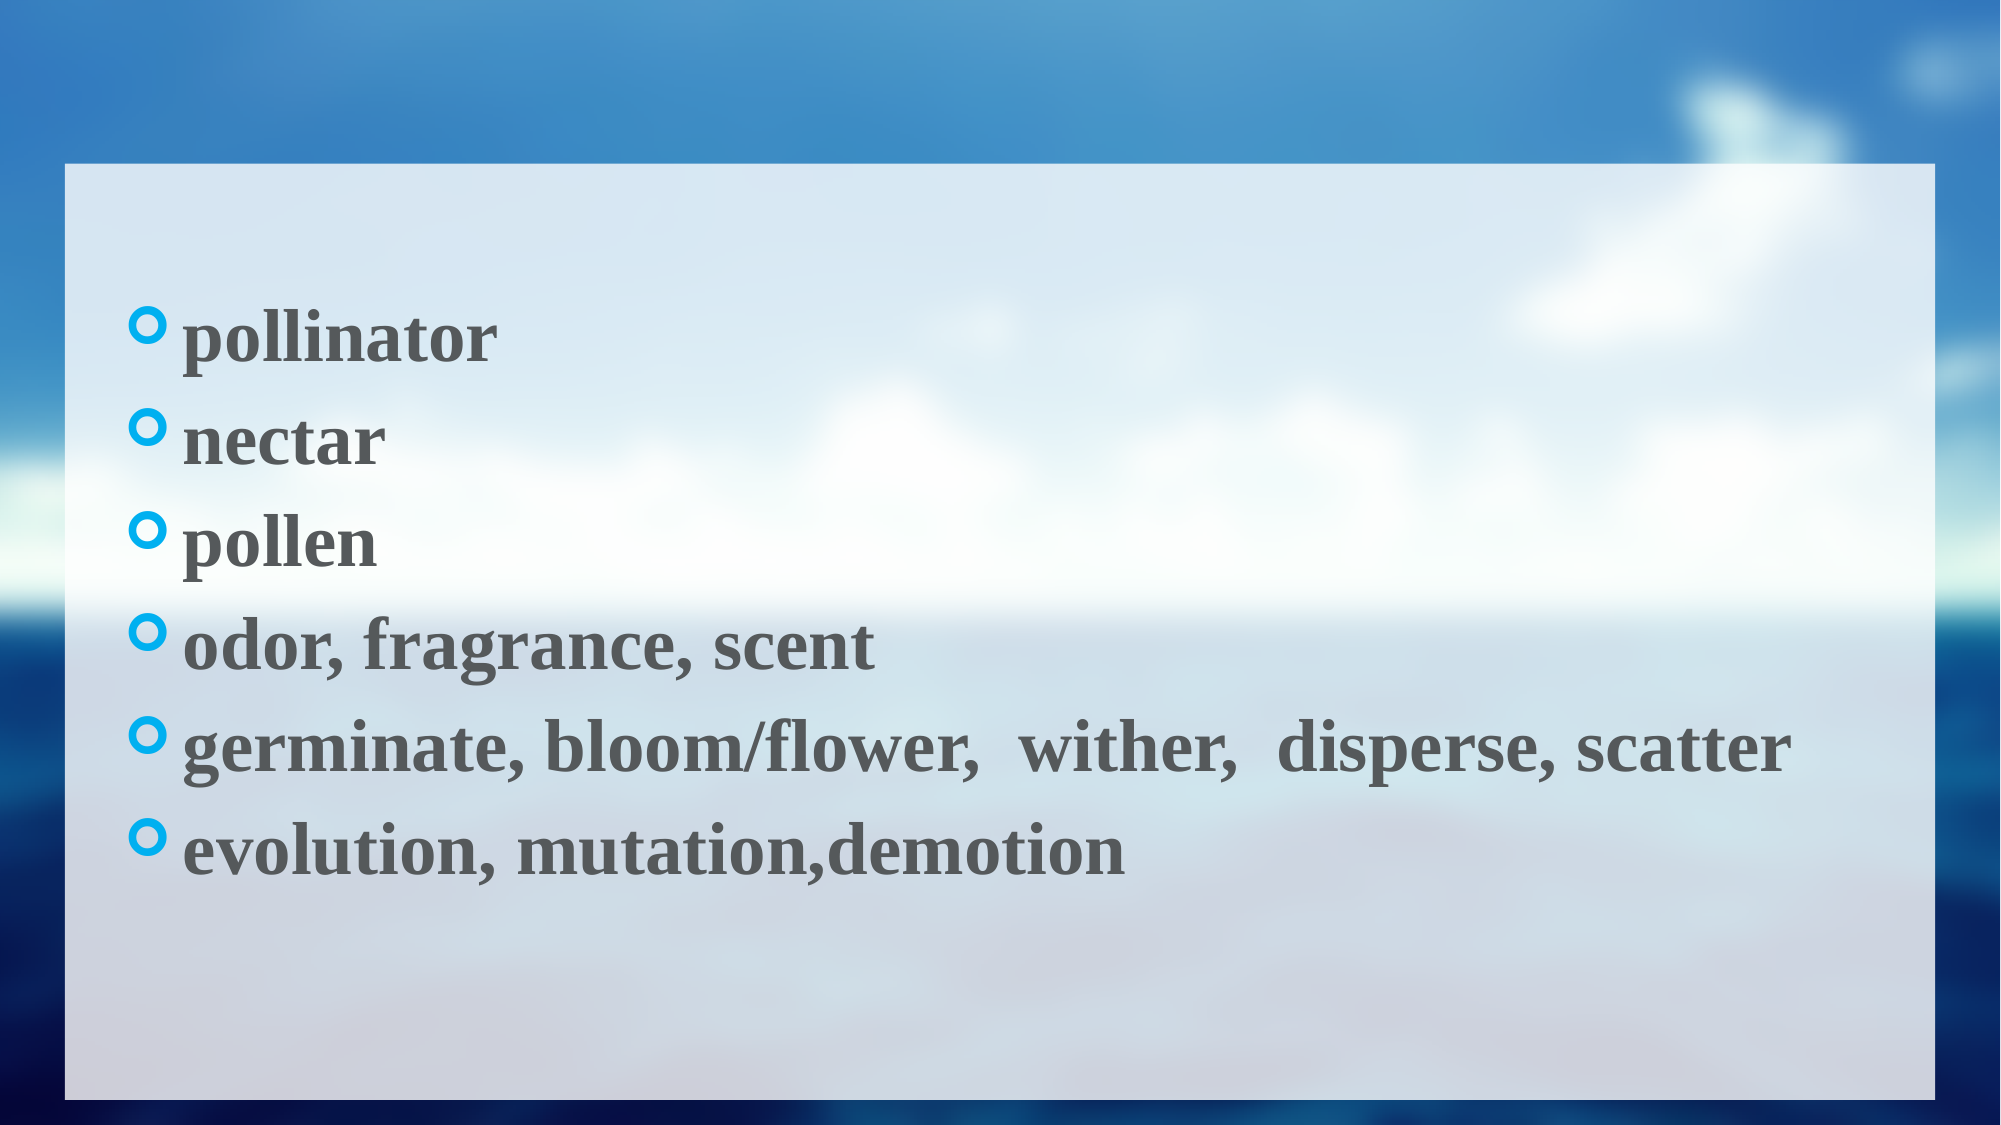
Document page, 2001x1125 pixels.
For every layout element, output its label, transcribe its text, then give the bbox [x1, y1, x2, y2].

picture [0, 0, 2001, 1125]
list pollinator nectar pollen odor, fragrance, scent germinate, bloom/flower, wither, disperse, scatter evolution, mutation,demotion [109, 222, 1891, 1057]
